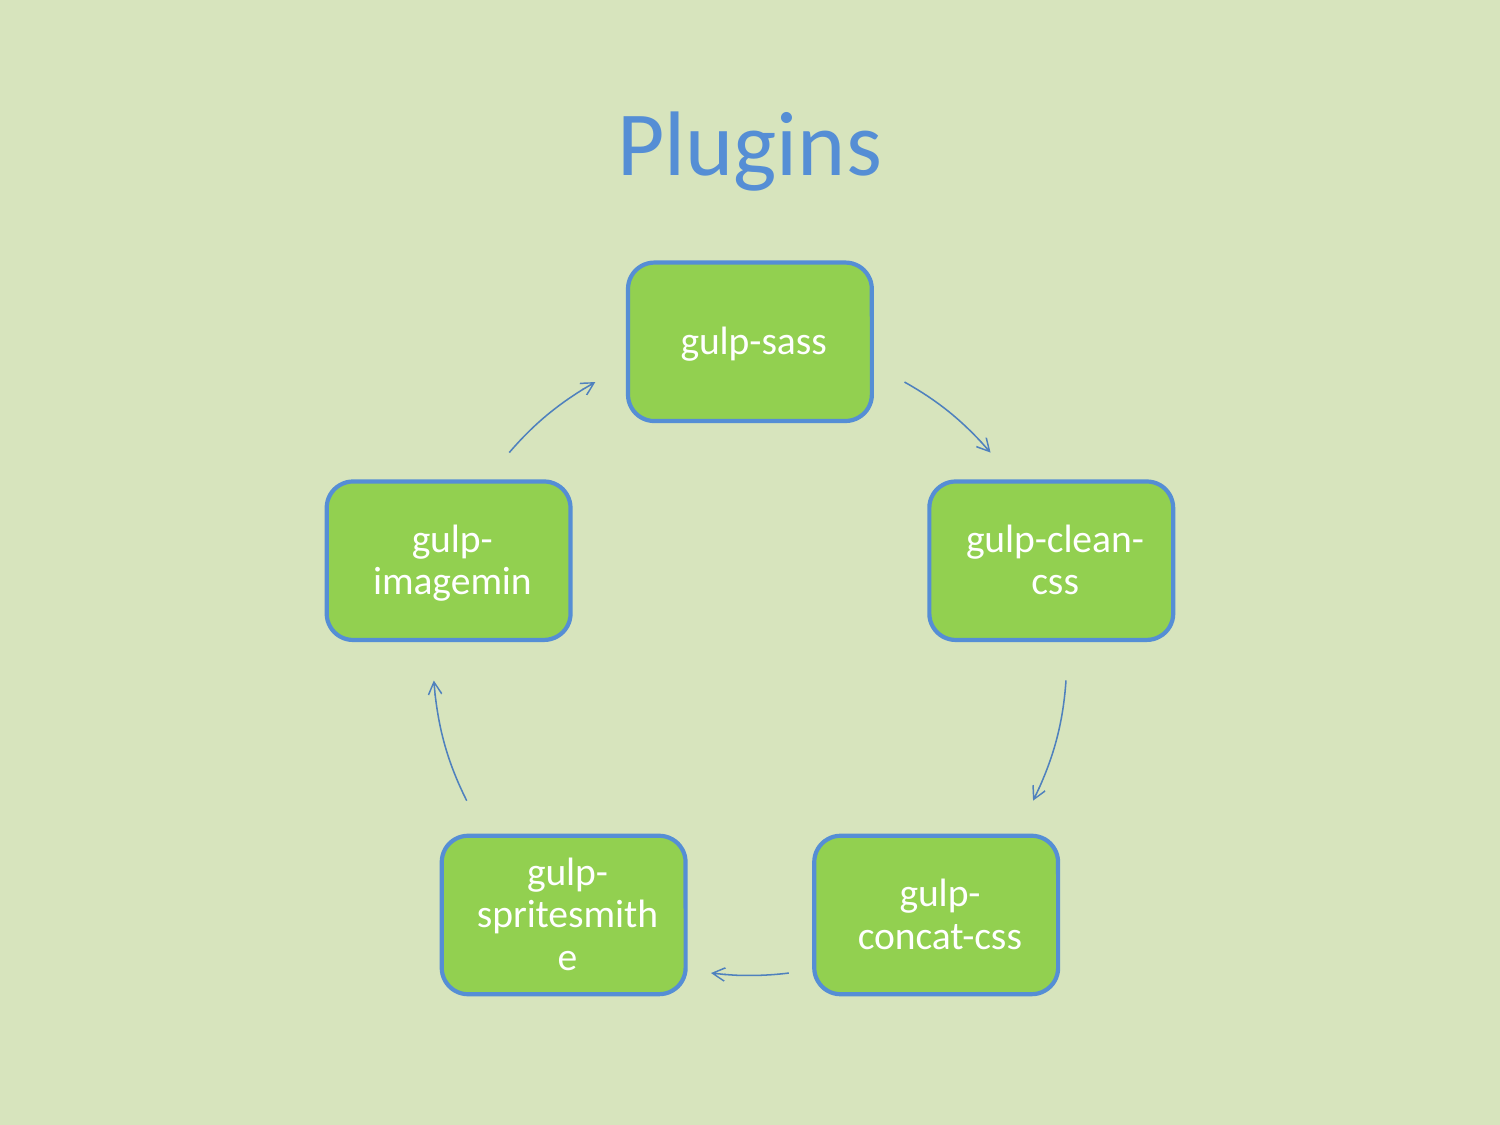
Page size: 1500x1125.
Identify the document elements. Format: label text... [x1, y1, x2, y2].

title Plugins [75, 45, 1425, 233]
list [74, 262, 1426, 1006]
